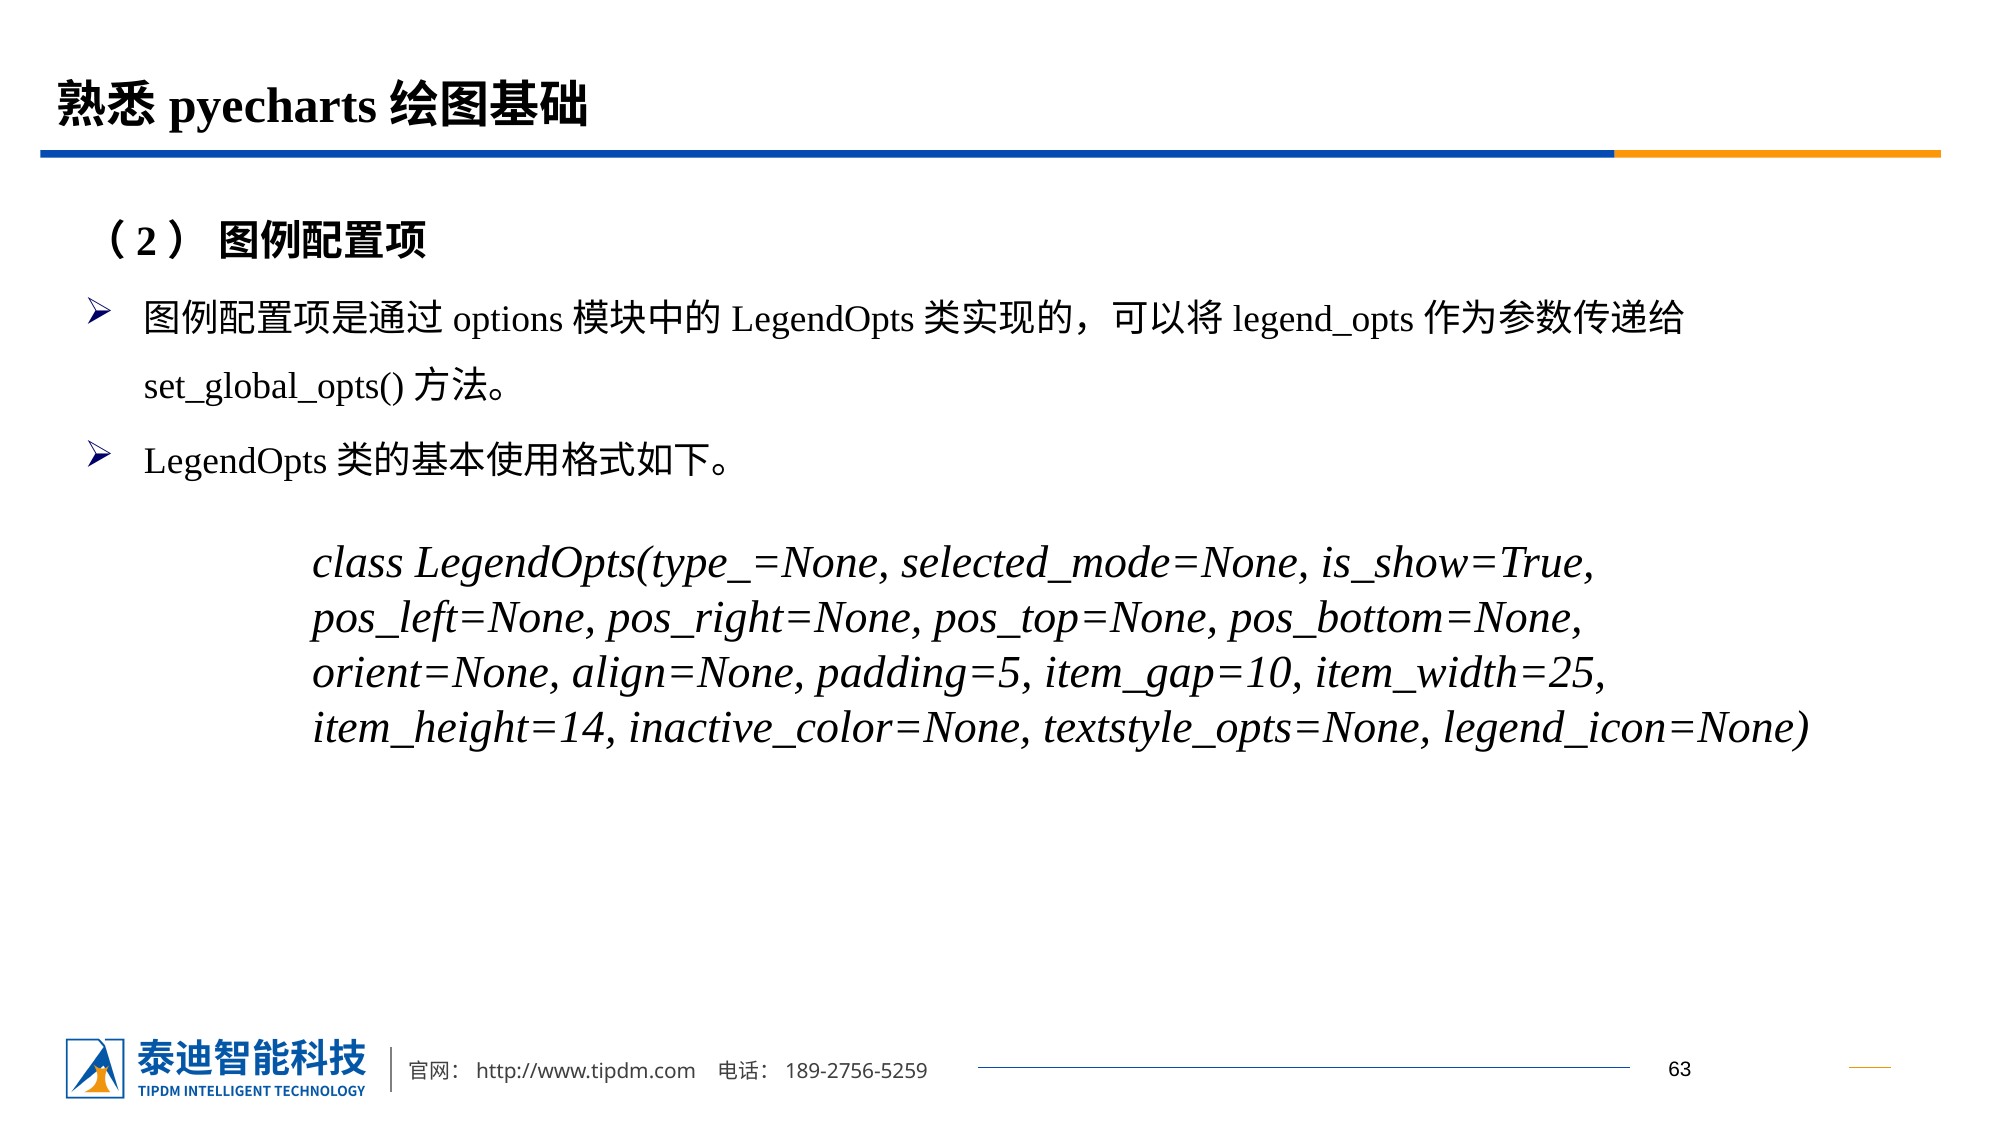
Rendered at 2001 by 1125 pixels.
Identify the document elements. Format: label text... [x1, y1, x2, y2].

title 熟悉pyecharts绘图基础 [41, 58, 1842, 146]
picture [52, 1028, 378, 1107]
text_box class LegendOpts(type_=None, selected_mode=None, is_show=True, pos_left=None, pos_right=None, pos_top=None, pos_bottom=None, orient=None, align=None, padding=5, item_gap=10, item_width=25, item_height=14, inactive_color=None, textstyle_opts=None, legend_icon=None) [238, 524, 1842, 814]
list （2） 图例配置项 图例配置项是通过options模块中的LegendOpts类实现的，可以将legend_opts作为参数传递给set_global_opts()方法。 LegendOpts类的基本使用格式如下。 [69, 181, 1892, 1010]
